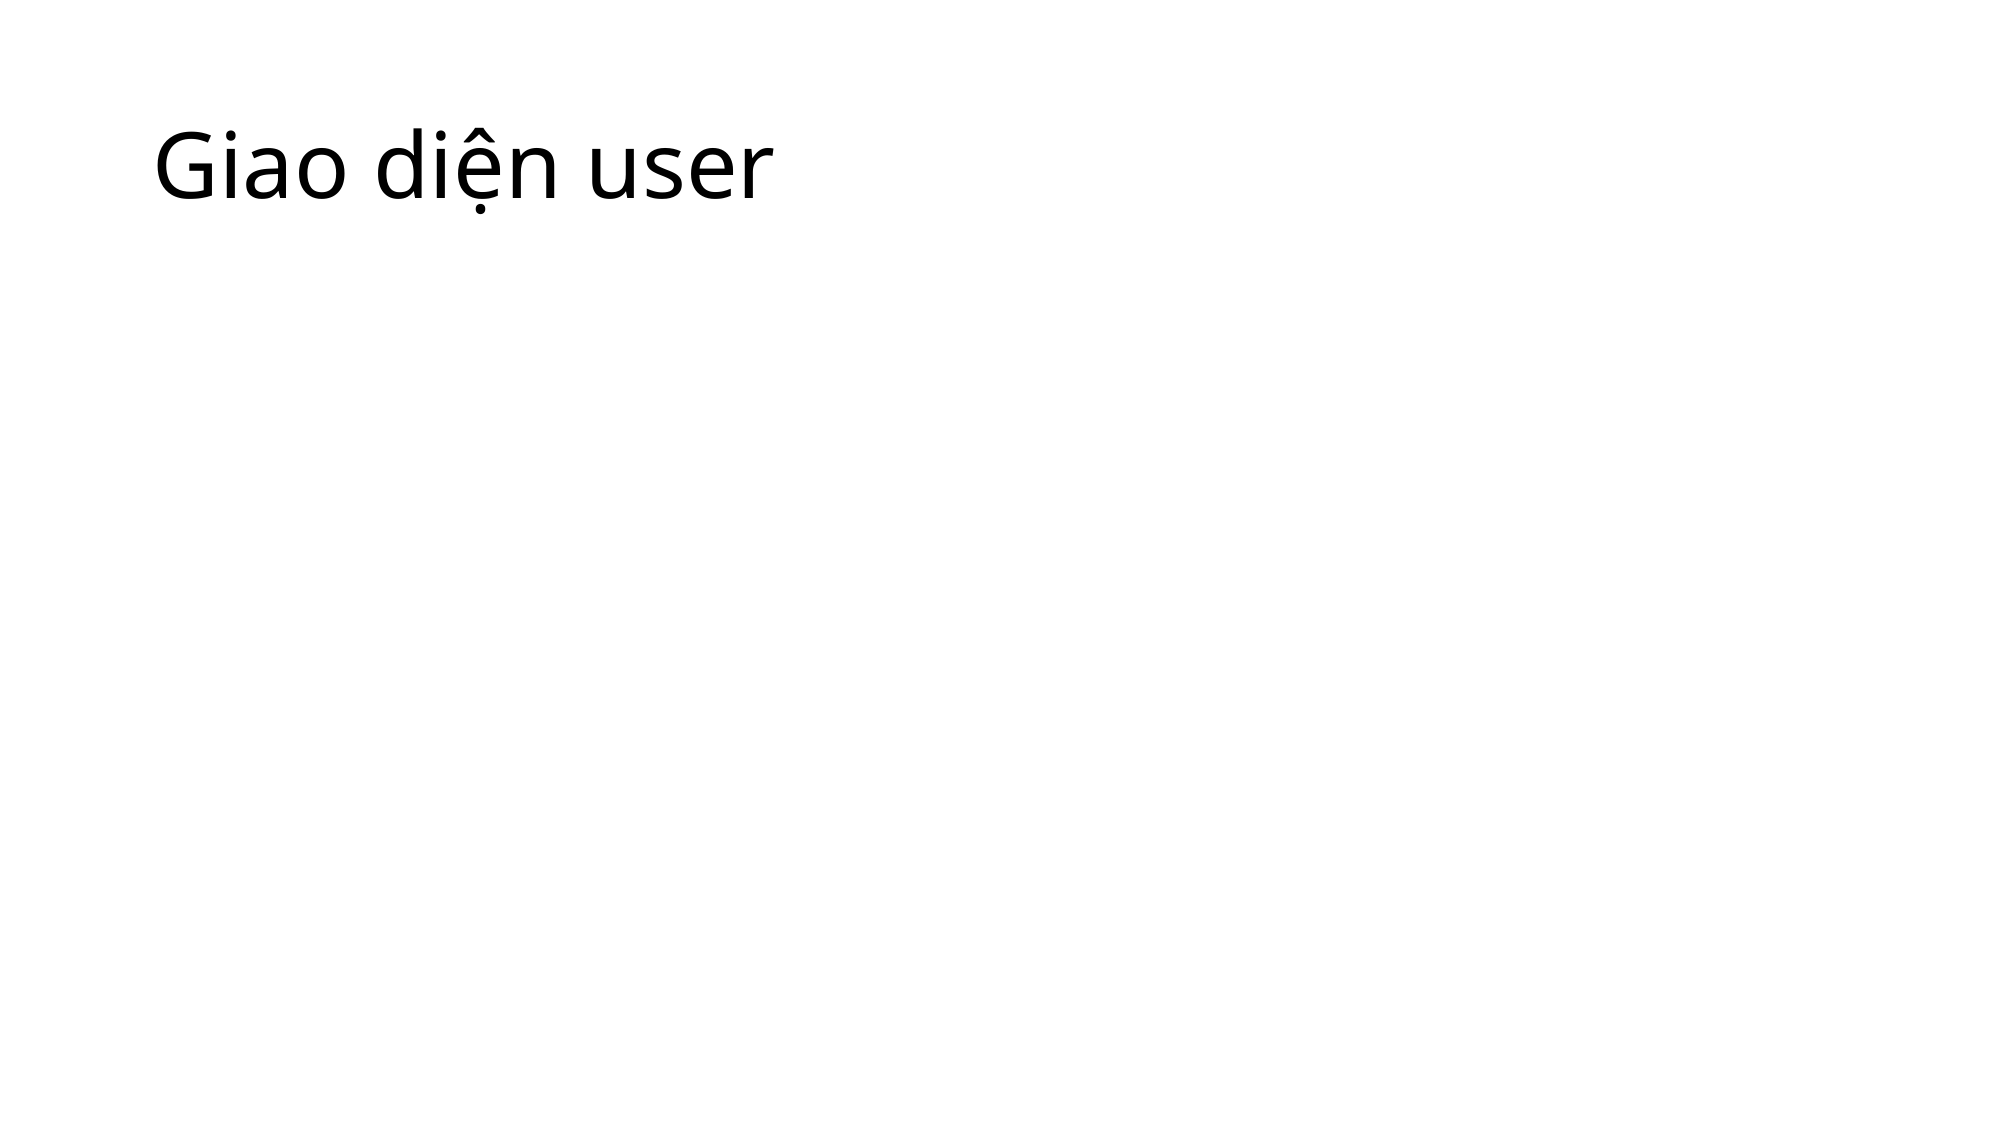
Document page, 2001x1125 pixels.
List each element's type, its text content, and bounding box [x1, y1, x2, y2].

title Giao diện user [137, 59, 1863, 278]
